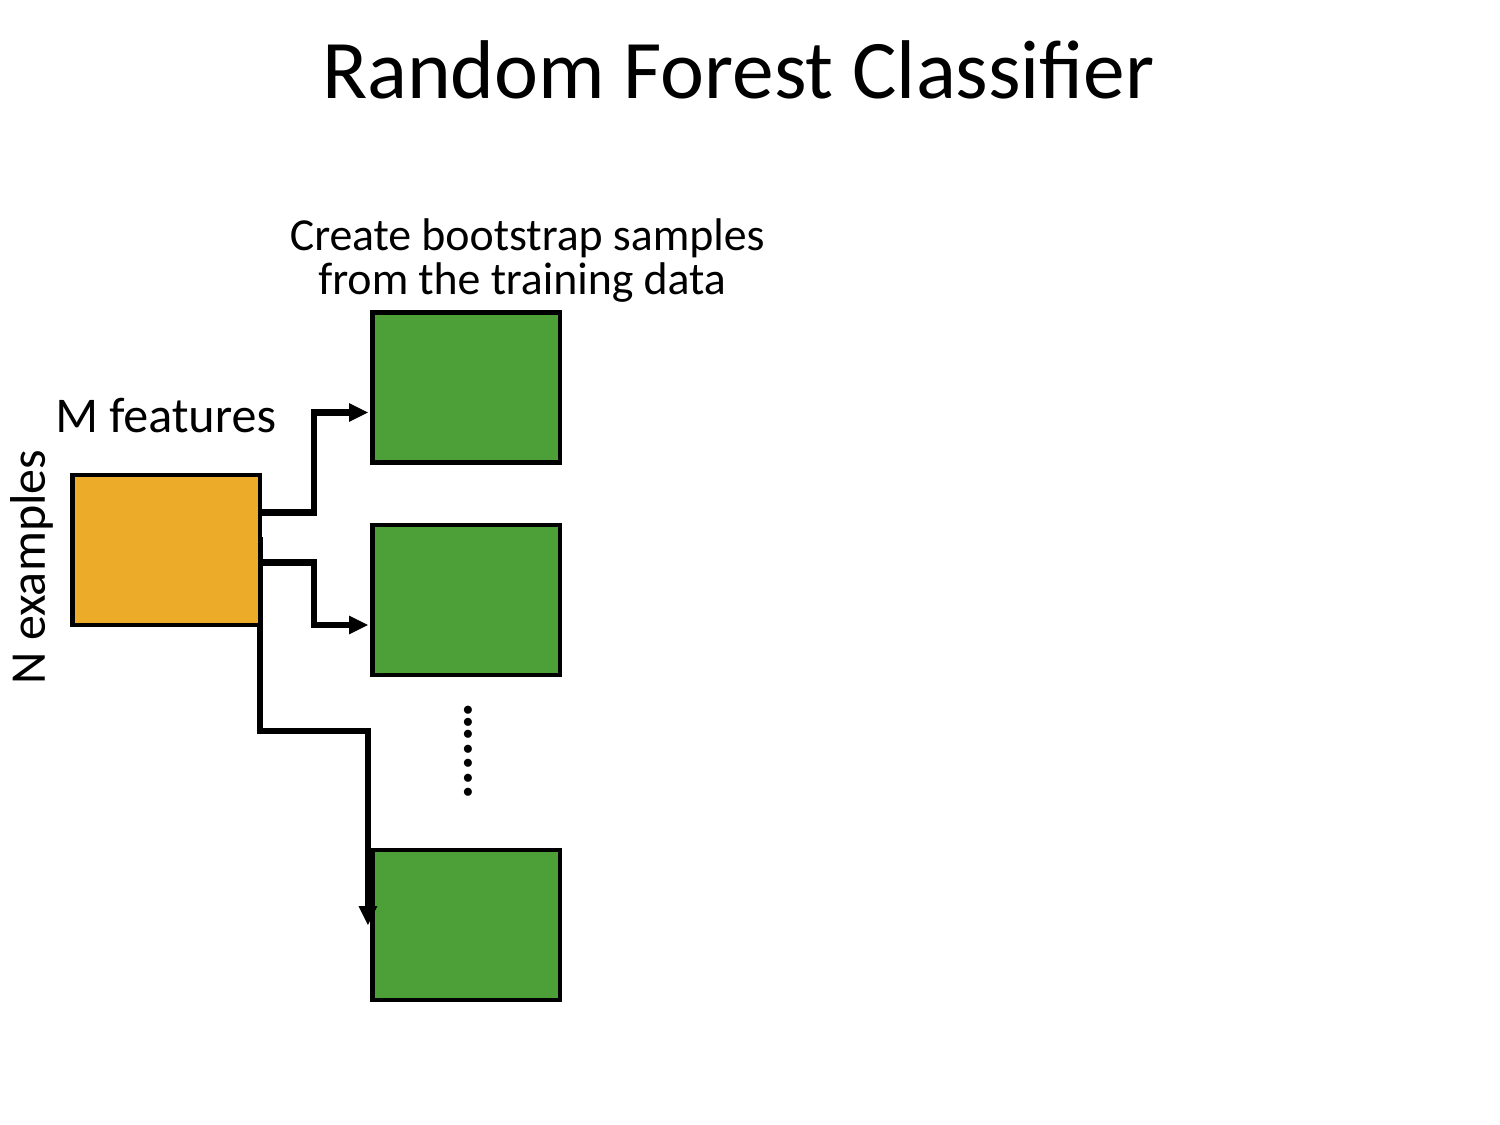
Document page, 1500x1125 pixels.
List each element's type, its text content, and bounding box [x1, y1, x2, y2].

title Random Forest Classifier [322, 14, 1178, 129]
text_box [259, 412, 369, 513]
text_box [372, 524, 561, 675]
text_box N examples [0, 434, 63, 699]
text_box Create bootstrap samples from the training data [64, 207, 990, 311]
text_box [372, 312, 561, 463]
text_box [259, 537, 369, 926]
text_box [72, 474, 261, 625]
text_box M features [40, 374, 292, 450]
text_box [372, 849, 561, 1000]
text_box ....… [410, 688, 490, 815]
